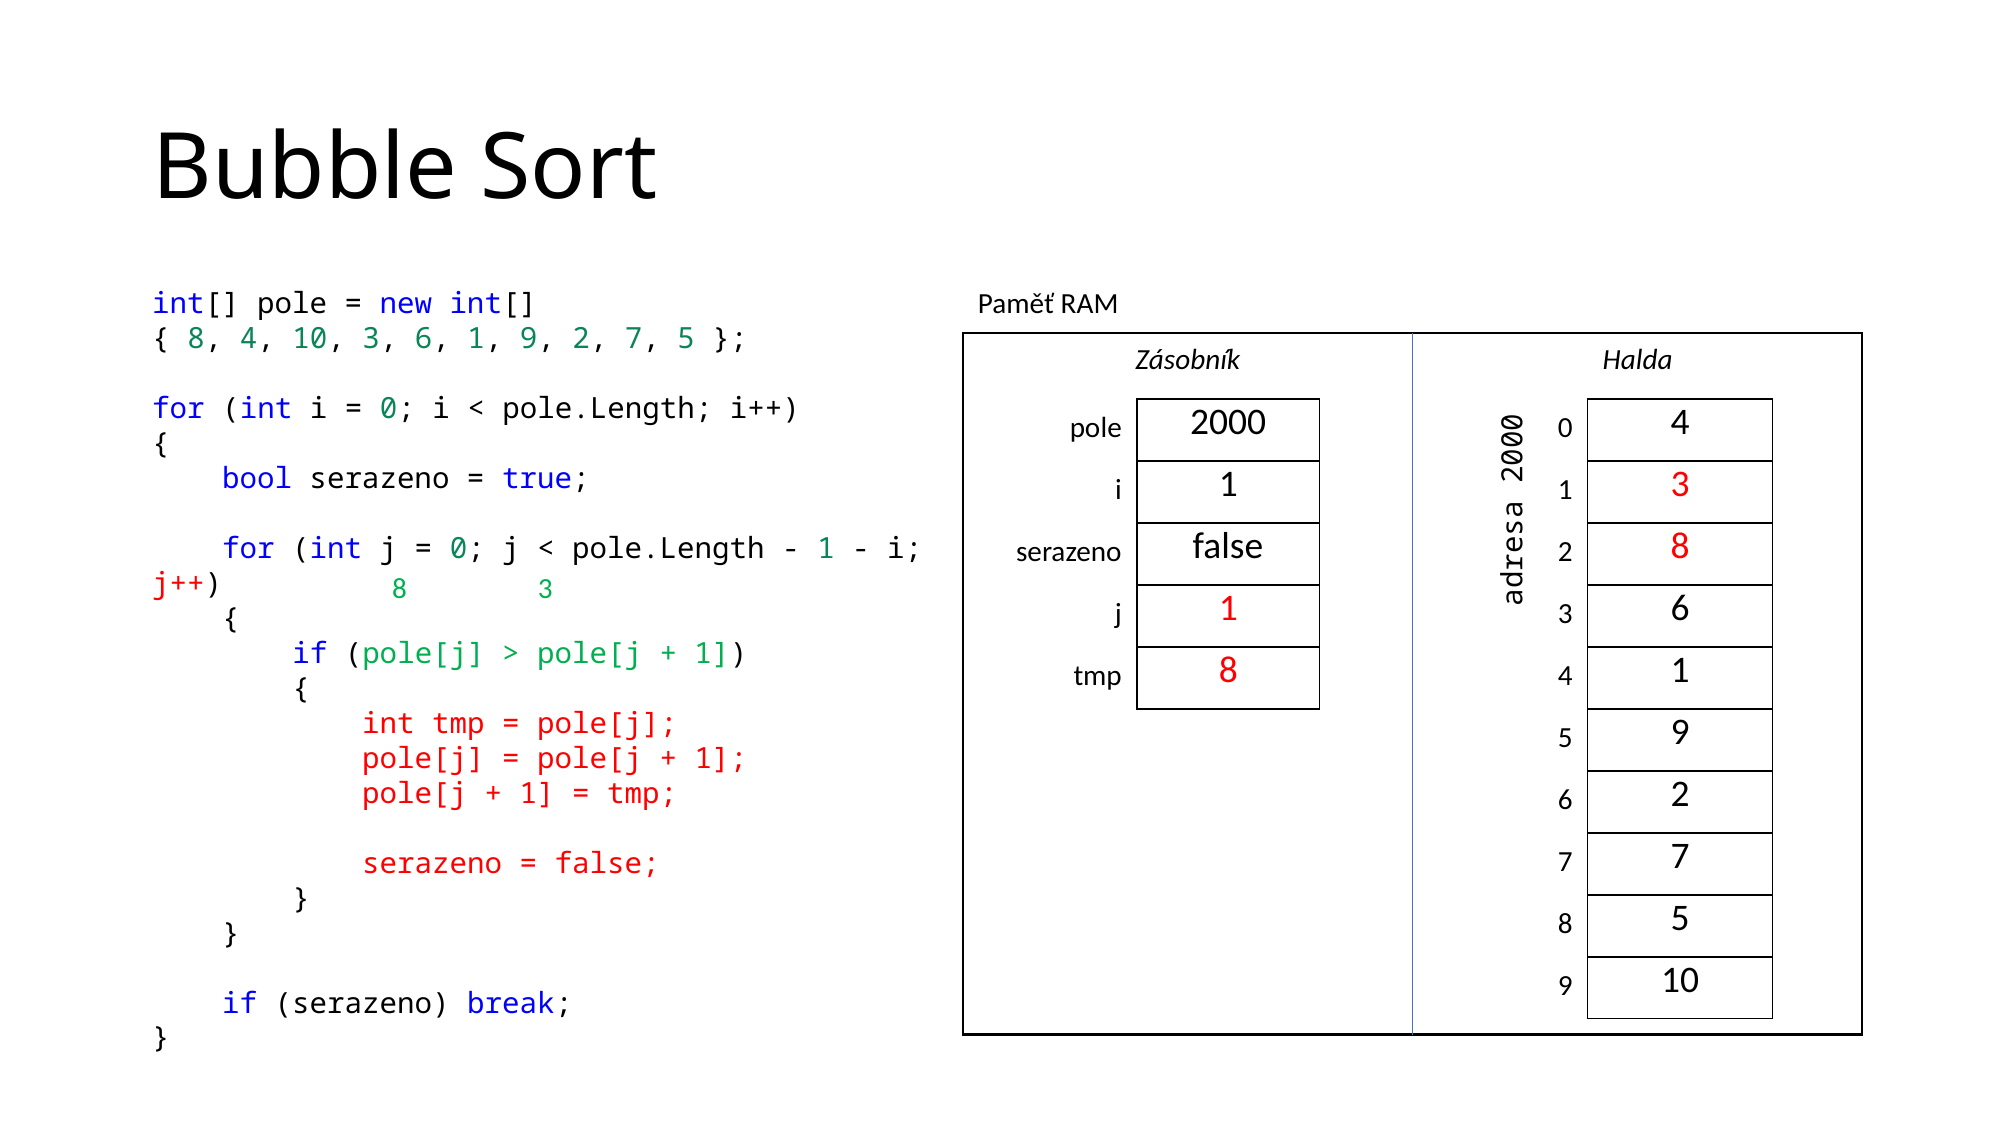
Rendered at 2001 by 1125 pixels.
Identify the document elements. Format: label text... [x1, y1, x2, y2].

title Bubble Sort [137, 59, 1863, 277]
table_cell 1 [1540, 461, 1587, 523]
table_cell 8 [1540, 895, 1587, 957]
table_header 4 [1588, 400, 1772, 460]
text_box int[] pole = new int[] { 8, 4, 10, 3, 6, 1, 9, 2, 7, 5 }; for (int i = 0; i < pole.Length; i++) { bool serazeno = true; for (int j = 0; j < pole.Length - 1 - i; j++) { if (pole[j] > pole[j + 1]) { int tmp = pole[j]; pole[j] = pole[j + 1]; pole[j + 1] = tmp; serazeno = false; } } if (serazeno) break; } [137, 277, 964, 1062]
table_cell 5 [1588, 896, 1772, 956]
table_cell 9 [1588, 710, 1772, 770]
table_cell 2 [1540, 523, 1587, 585]
table_cell 10 [1588, 958, 1772, 1018]
table_cell 2 [1588, 772, 1772, 832]
table_cell 9 [1540, 957, 1587, 1019]
table_cell 3 [1588, 462, 1772, 522]
text_box 3 [523, 562, 605, 613]
table_header pole [1000, 399, 1136, 461]
table_cell 6 [1588, 586, 1772, 646]
table_cell 1 [1138, 586, 1319, 646]
table_cell 1 [1138, 462, 1319, 522]
table_header 0 [1540, 399, 1587, 461]
text_box adresa 2000 [1485, 399, 1536, 789]
table_cell 7 [1540, 833, 1587, 895]
table_cell 5 [1540, 709, 1587, 771]
table_cell 7 [1588, 834, 1772, 894]
table_cell 1 [1588, 648, 1772, 708]
table_header 2000 [1138, 400, 1319, 460]
table_cell 3 [1540, 585, 1587, 647]
table_cell 8 [1588, 524, 1772, 584]
text_box Zásobník [964, 332, 1412, 383]
table_cell i [1000, 461, 1136, 523]
table_cell tmp [1000, 647, 1136, 709]
text_box 8 [377, 562, 451, 613]
table_cell j [1000, 585, 1136, 647]
table_cell 4 [1540, 647, 1587, 709]
text_box [964, 383, 1863, 1036]
table_cell 8 [1138, 648, 1319, 708]
text_box Paměť RAM [964, 277, 1863, 327]
table_cell 6 [1540, 771, 1587, 833]
table_cell false [1138, 524, 1319, 584]
text_box Halda [1413, 332, 1863, 383]
table_cell serazeno [1000, 523, 1136, 585]
